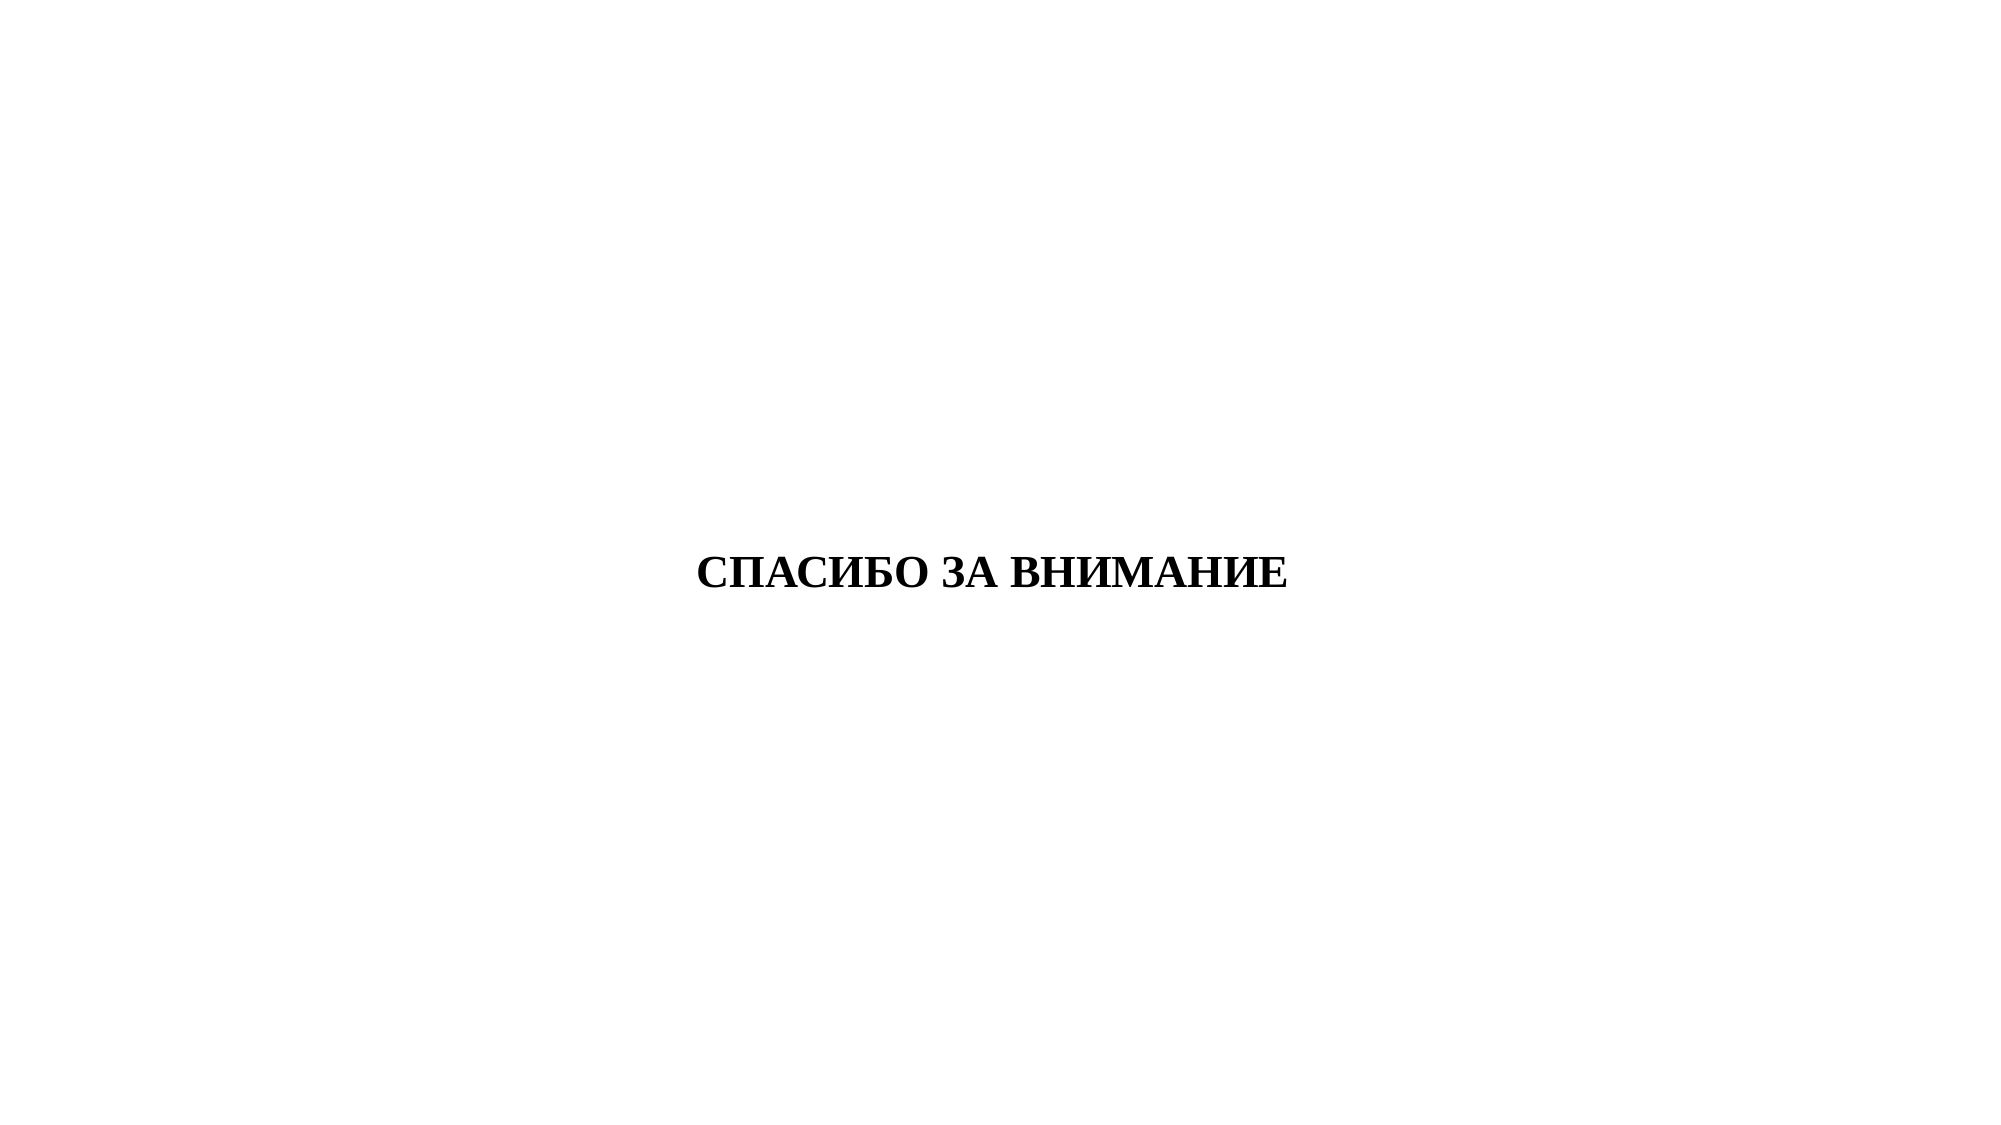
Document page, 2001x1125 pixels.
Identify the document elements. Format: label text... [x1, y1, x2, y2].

title СПАСИБО ЗА ВНИМАНИЕ [161, 453, 1824, 693]
